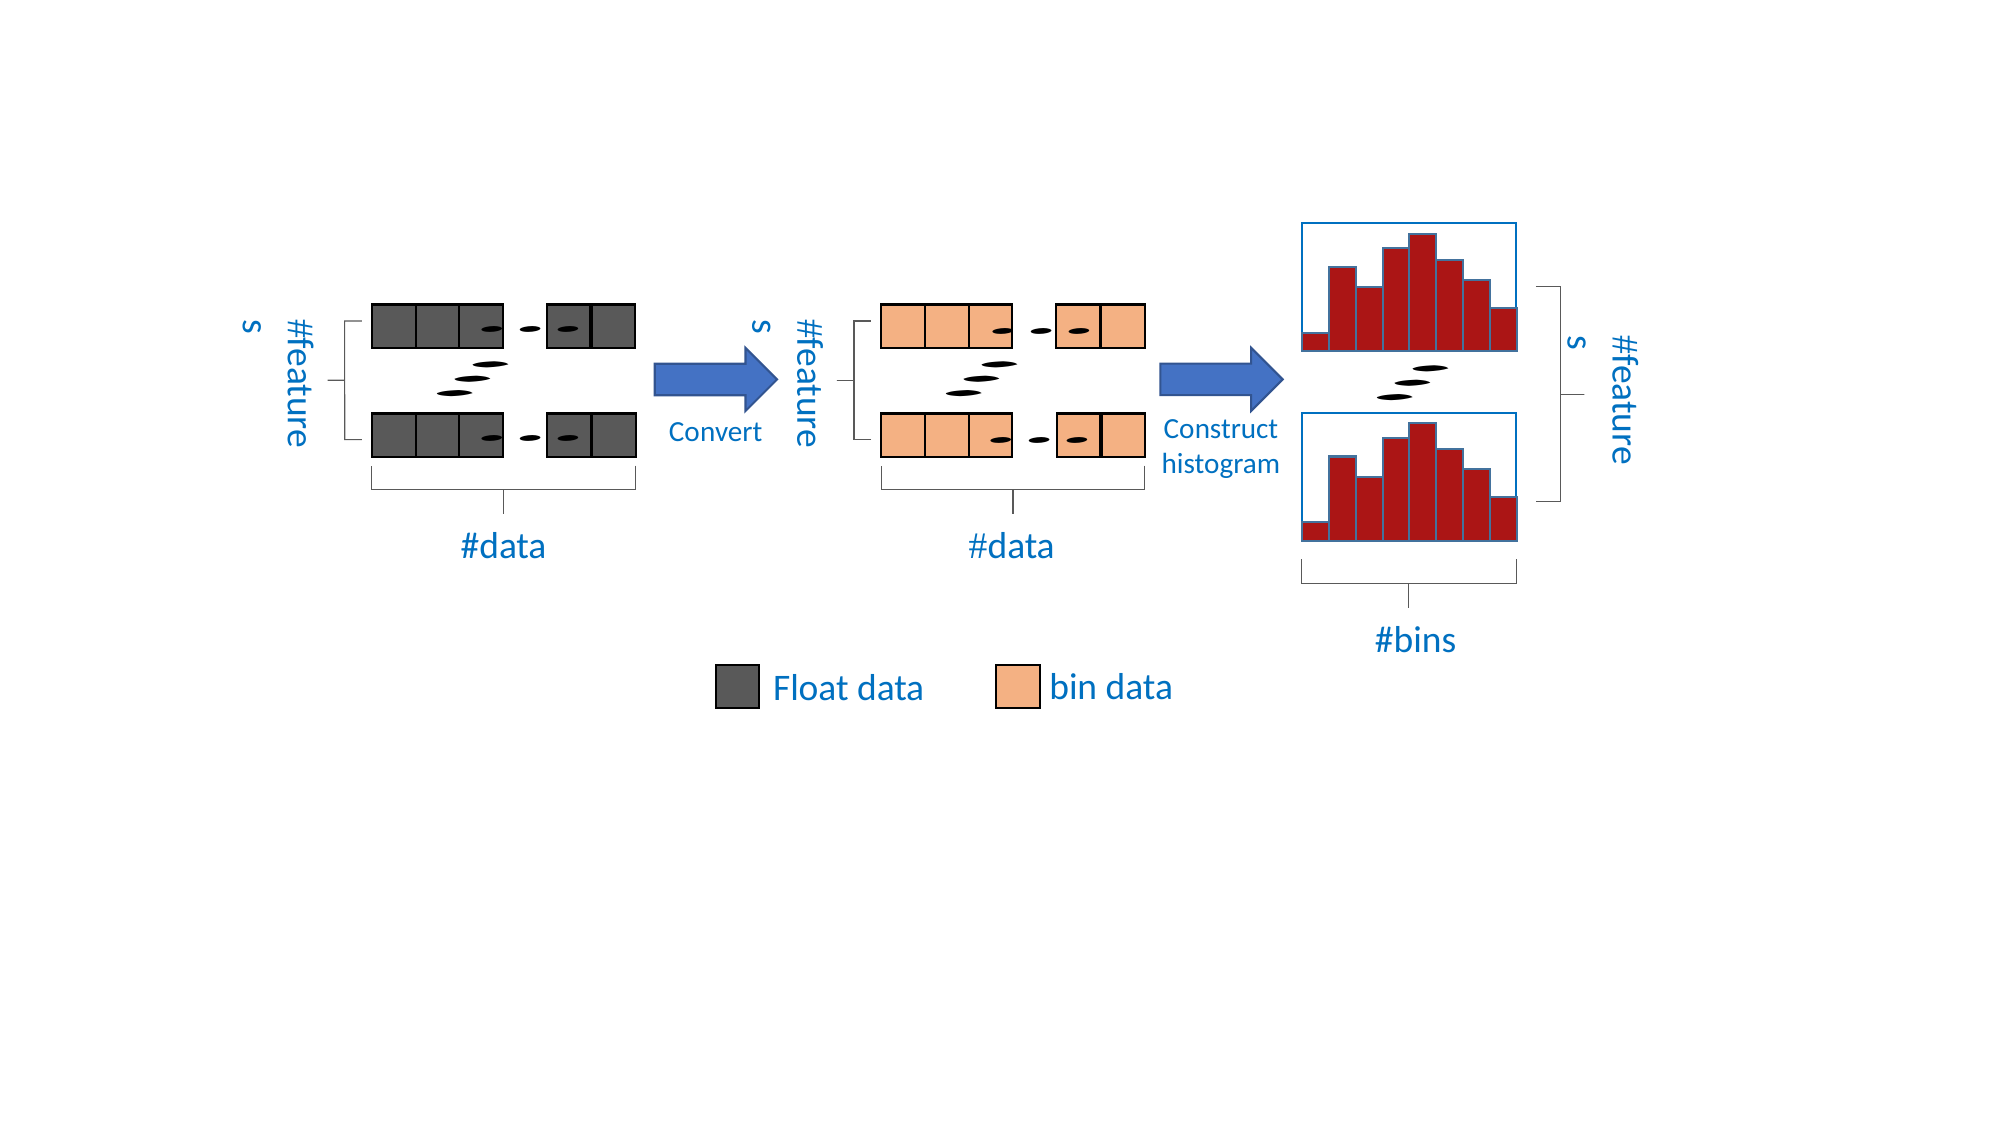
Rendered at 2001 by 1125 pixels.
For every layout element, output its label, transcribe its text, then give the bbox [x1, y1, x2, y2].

text_box [843, 320, 872, 440]
text_box [1301, 559, 1517, 607]
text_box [1056, 304, 1145, 348]
text_box #features [1581, 321, 1658, 489]
text_box [1535, 286, 1581, 502]
text_box [653, 345, 766, 404]
text_box [715, 664, 749, 709]
text_box #bins [1343, 607, 1488, 668]
text_box #features [766, 304, 843, 469]
text_box [880, 303, 924, 349]
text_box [1301, 412, 1517, 541]
text_box #data [415, 513, 592, 574]
text_box Convert [633, 404, 766, 455]
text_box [1301, 223, 1517, 352]
text_box [968, 303, 1013, 349]
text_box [1056, 413, 1146, 458]
text_box bin data [1023, 654, 1200, 715]
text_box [881, 413, 1013, 458]
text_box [371, 413, 504, 458]
text_box #features [257, 304, 333, 469]
text_box [881, 465, 1145, 513]
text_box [546, 304, 636, 348]
text_box #data [923, 513, 1100, 574]
text_box [1159, 345, 1285, 402]
text_box [924, 303, 968, 349]
text_box [371, 465, 636, 513]
text_box Construct histogram [1139, 402, 1303, 488]
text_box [371, 304, 504, 348]
text_box [995, 664, 1023, 709]
text_box Float data [749, 655, 948, 716]
text_box [333, 320, 362, 441]
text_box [547, 413, 636, 458]
